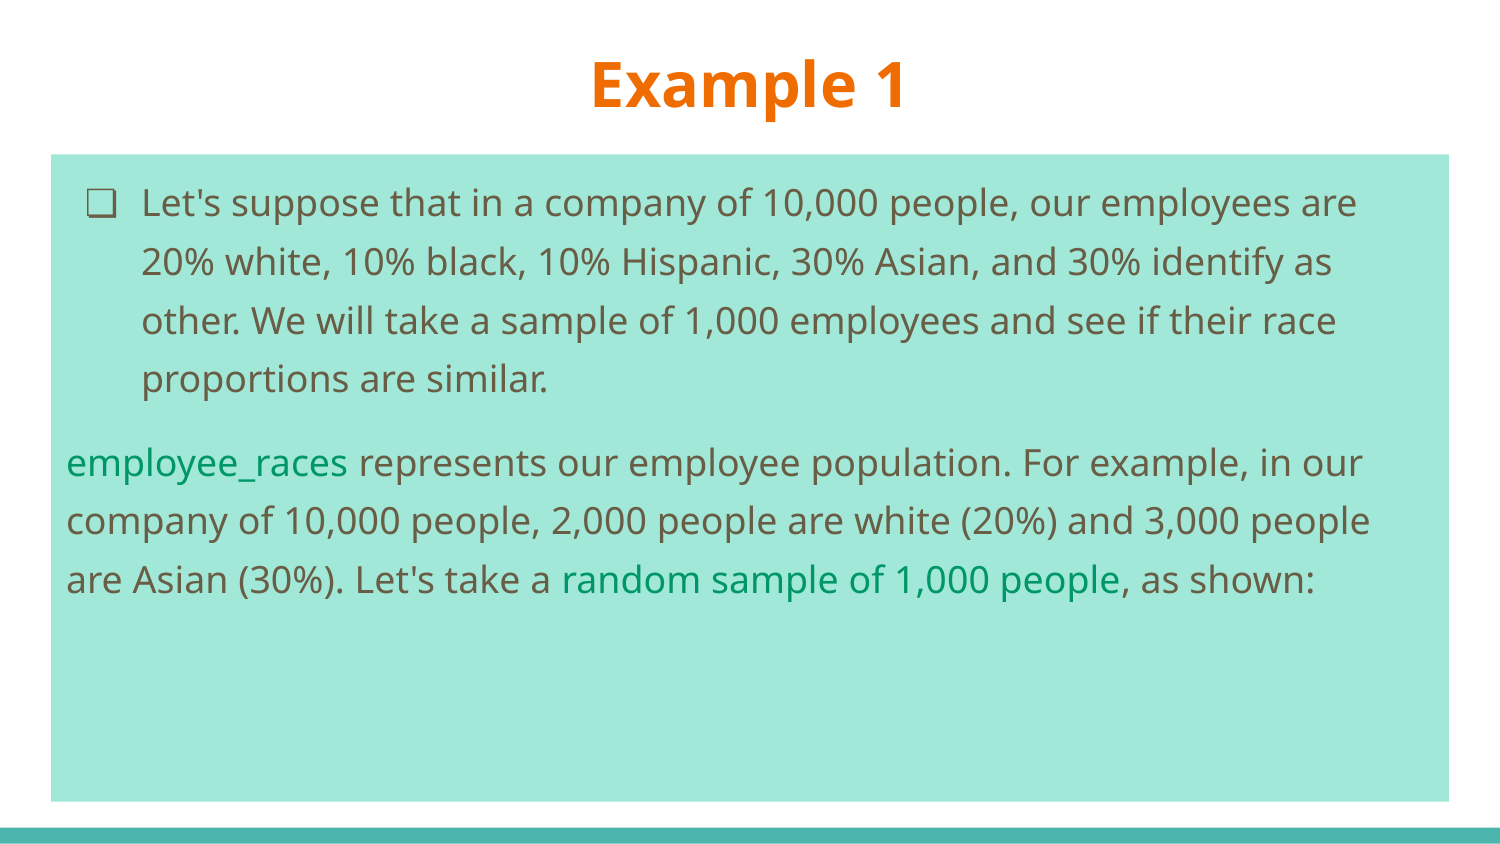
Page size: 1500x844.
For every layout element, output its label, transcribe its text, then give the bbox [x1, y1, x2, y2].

list Let's suppose that in a company of 10,000 people, our employees are 20% white, 10% black, 10% Hispanic, 30% Asian, and 30% identify as other. We will take a sample of 1,000 employees and see if their race proportions are similar. employee_races represents our employee population. For example, in our company of 10,000 people, 2,000 people are white (20%) and 3,000 people are Asian (30%). Let's take a random sample of 1,000 people, as shown: [51, 154, 1449, 802]
title Example 1 [51, 25, 1449, 142]
